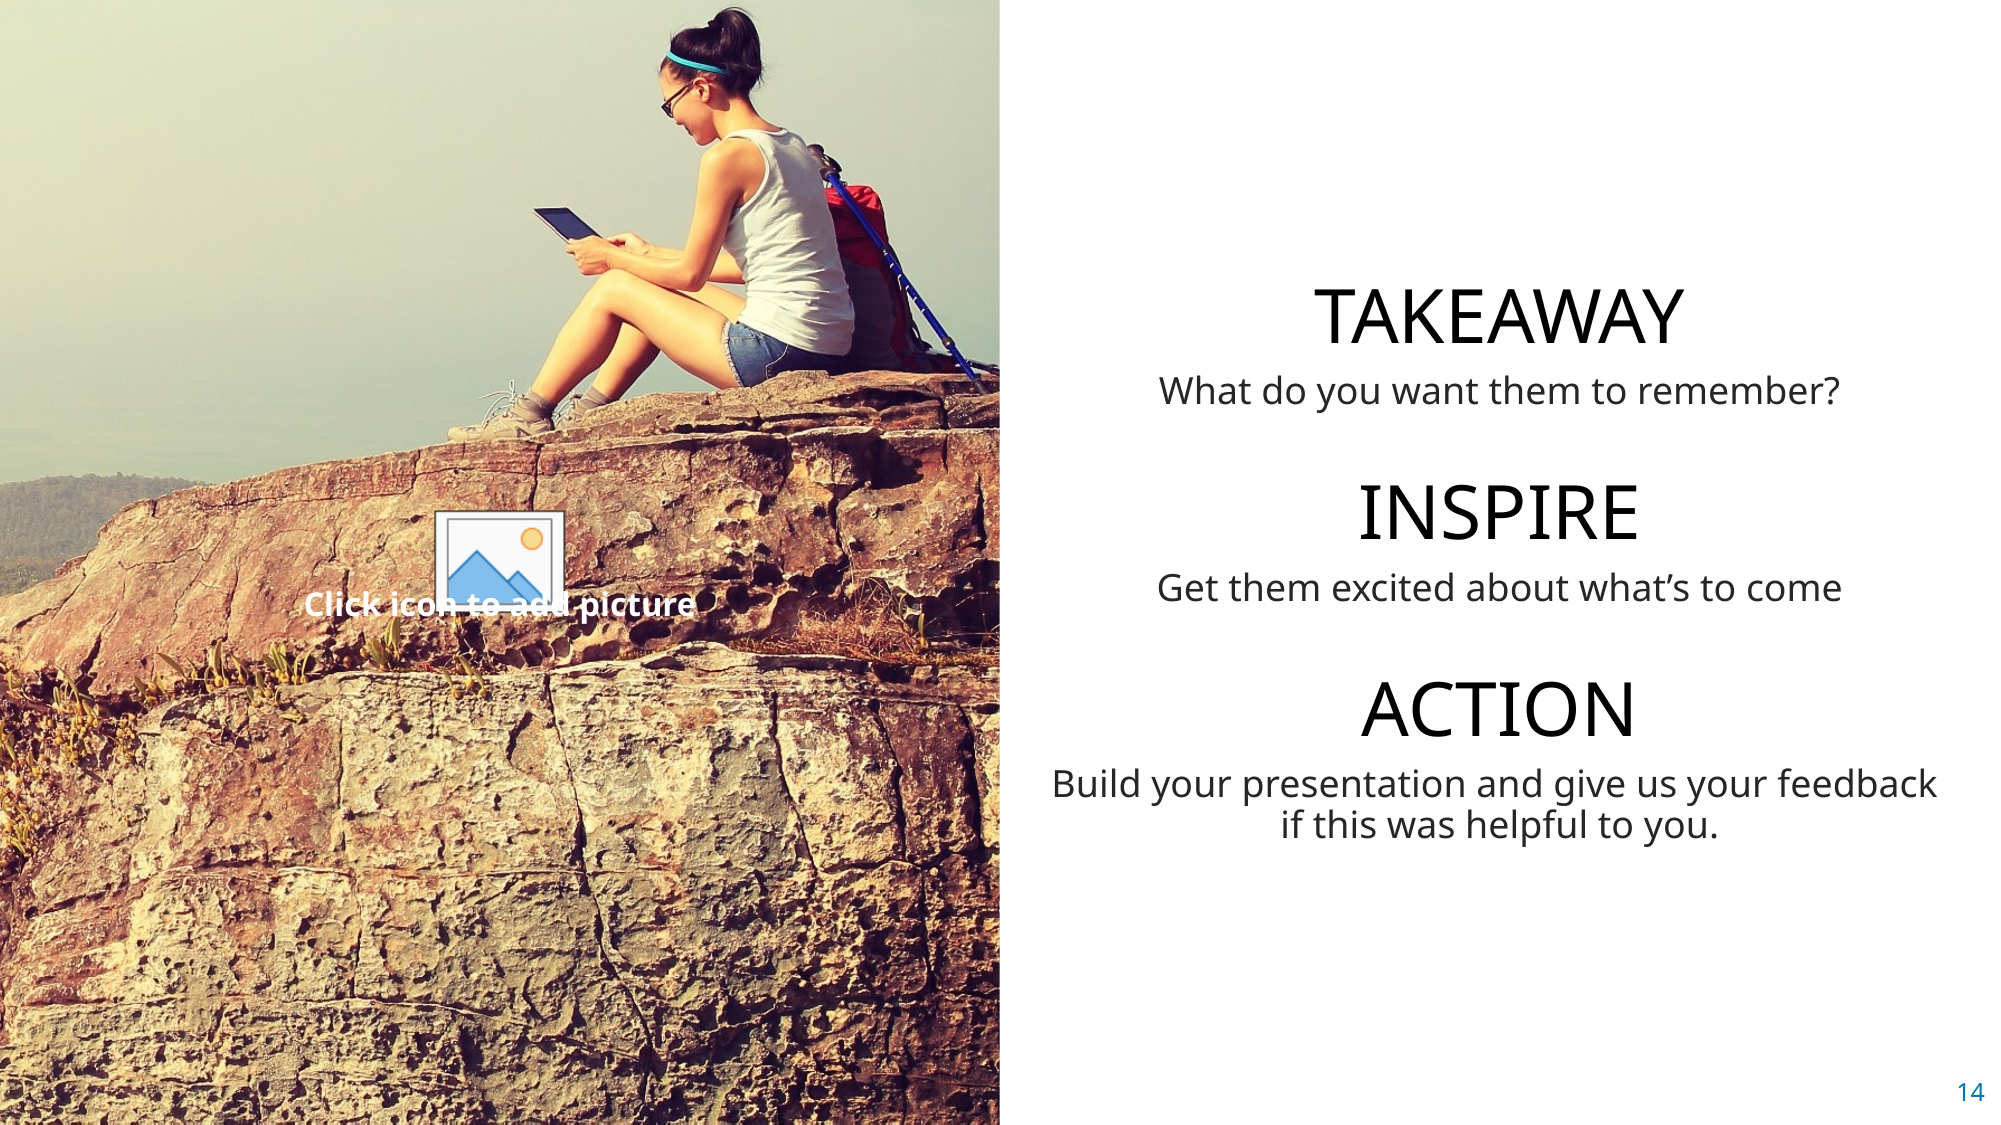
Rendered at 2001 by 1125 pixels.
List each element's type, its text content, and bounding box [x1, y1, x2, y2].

slide_number 14 [1914, 1063, 2000, 1124]
list TAKEAWAY What do you want them to remember? INSPIRE Get them excited about what’s to come ACTION Build your presentation and give us your feedback if this was helpful to you. [1000, 268, 2000, 857]
picture [0, 0, 1000, 1125]
